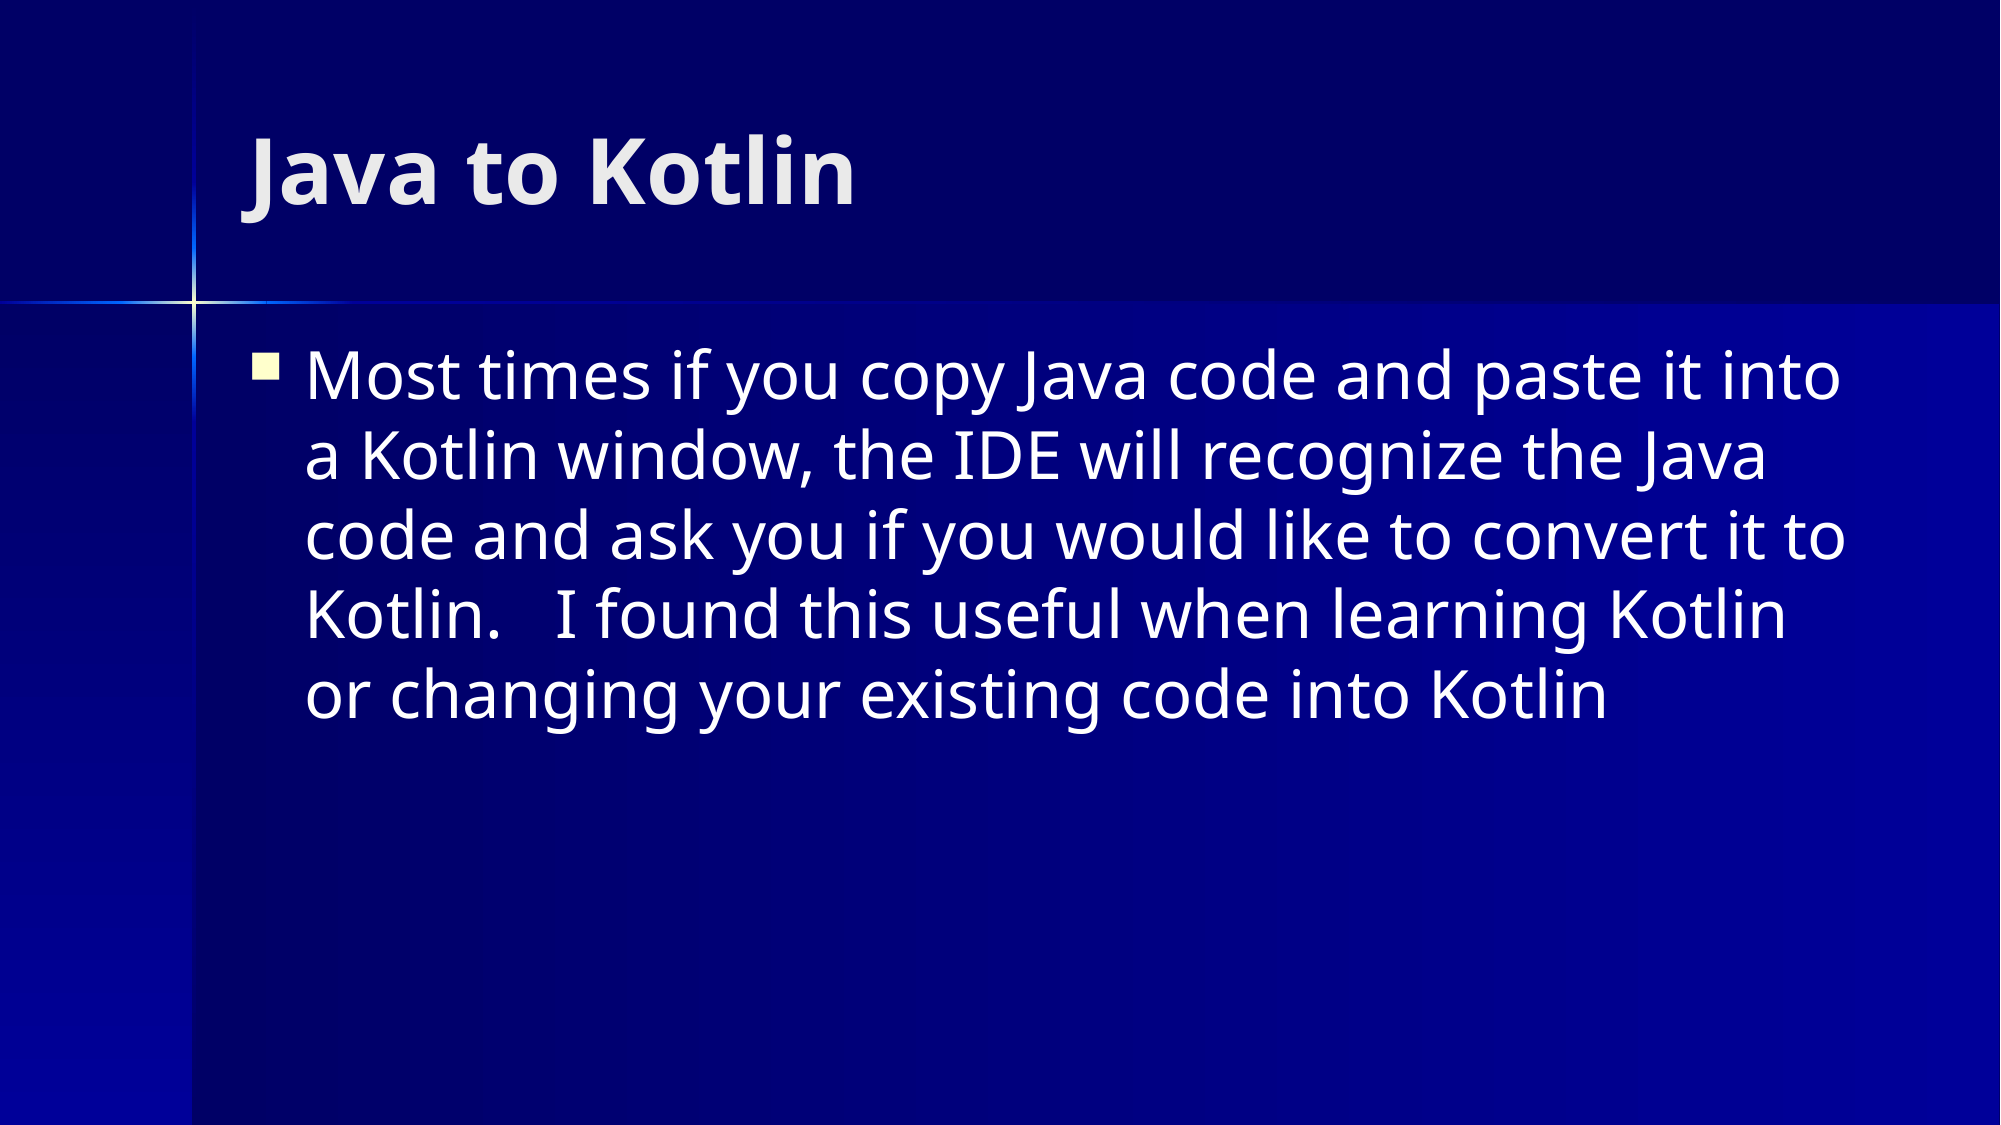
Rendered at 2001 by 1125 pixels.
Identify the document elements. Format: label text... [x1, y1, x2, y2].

list Most times if you copy Java code and paste it into a Kotlin window, the IDE will recognize the Java code and ask you if you would like to convert it to Kotlin. I found this useful when learning Kotlin or changing your existing code into Kotlin [233, 324, 1884, 1001]
title Java to Kotlin [233, 49, 1884, 286]
